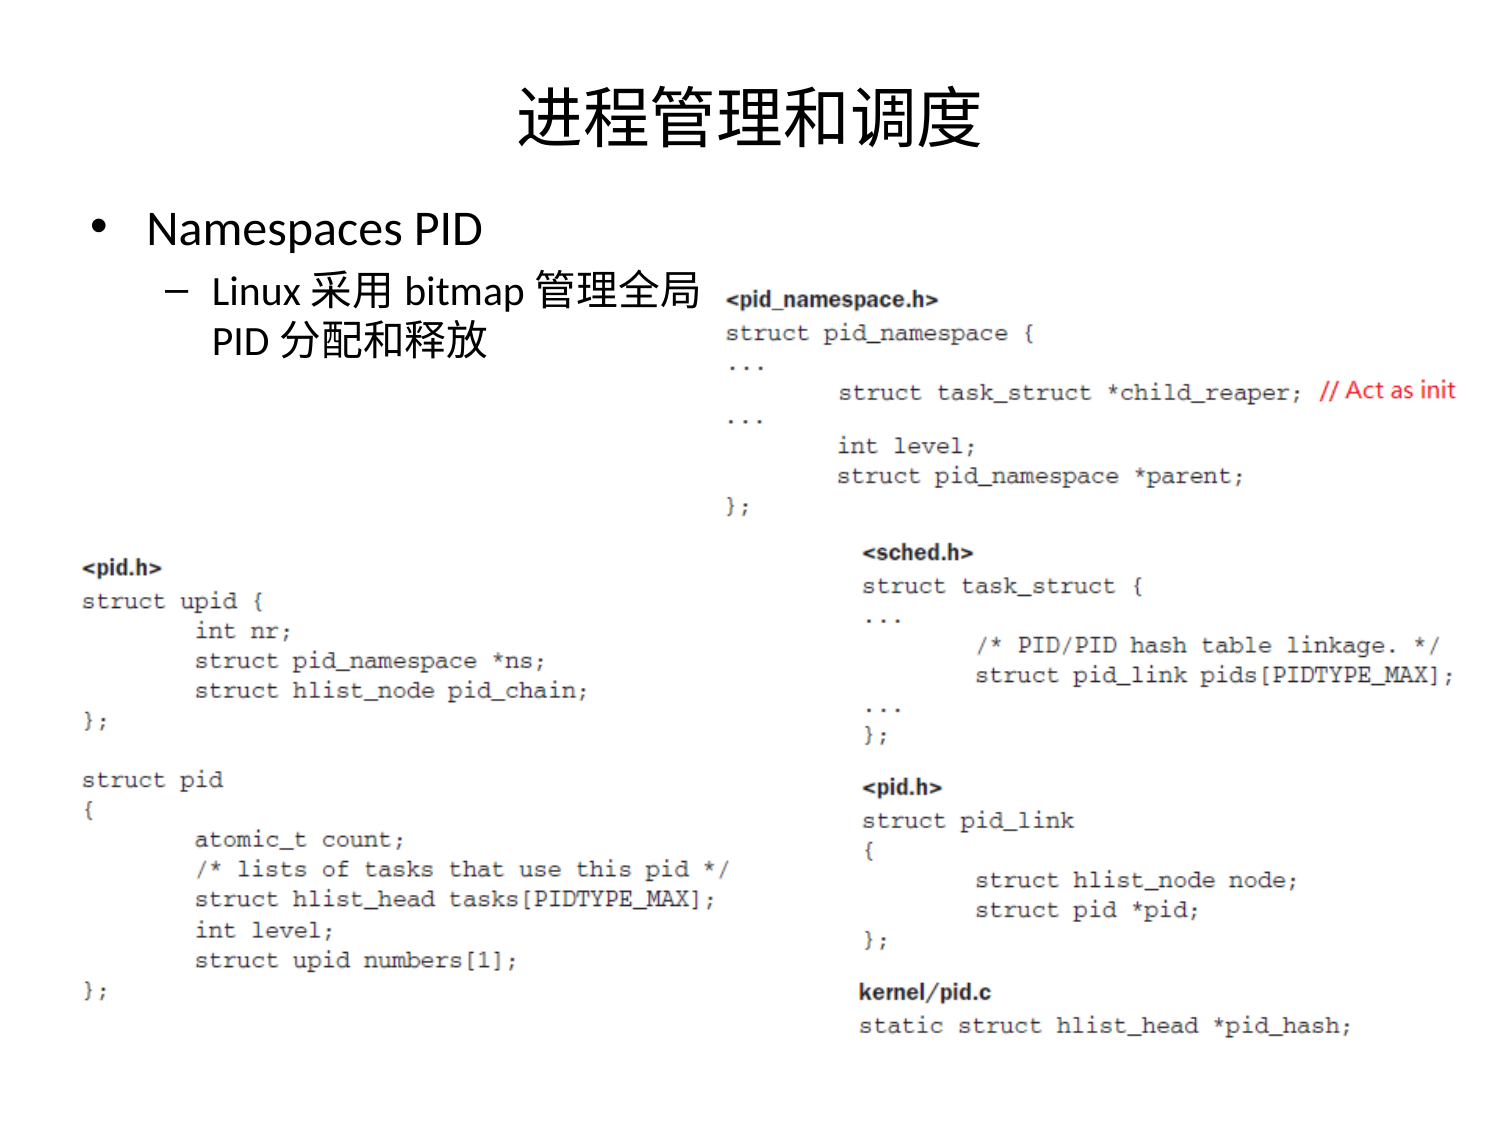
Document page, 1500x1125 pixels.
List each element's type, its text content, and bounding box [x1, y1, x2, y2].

picture [49, 549, 741, 1010]
picture [849, 537, 1462, 1055]
picture [724, 287, 1473, 521]
title 进程管理和调度 [75, 45, 1425, 187]
list Namespaces PID Linux采用bitmap管理全局 PID分配和释放 [75, 187, 1425, 1100]
